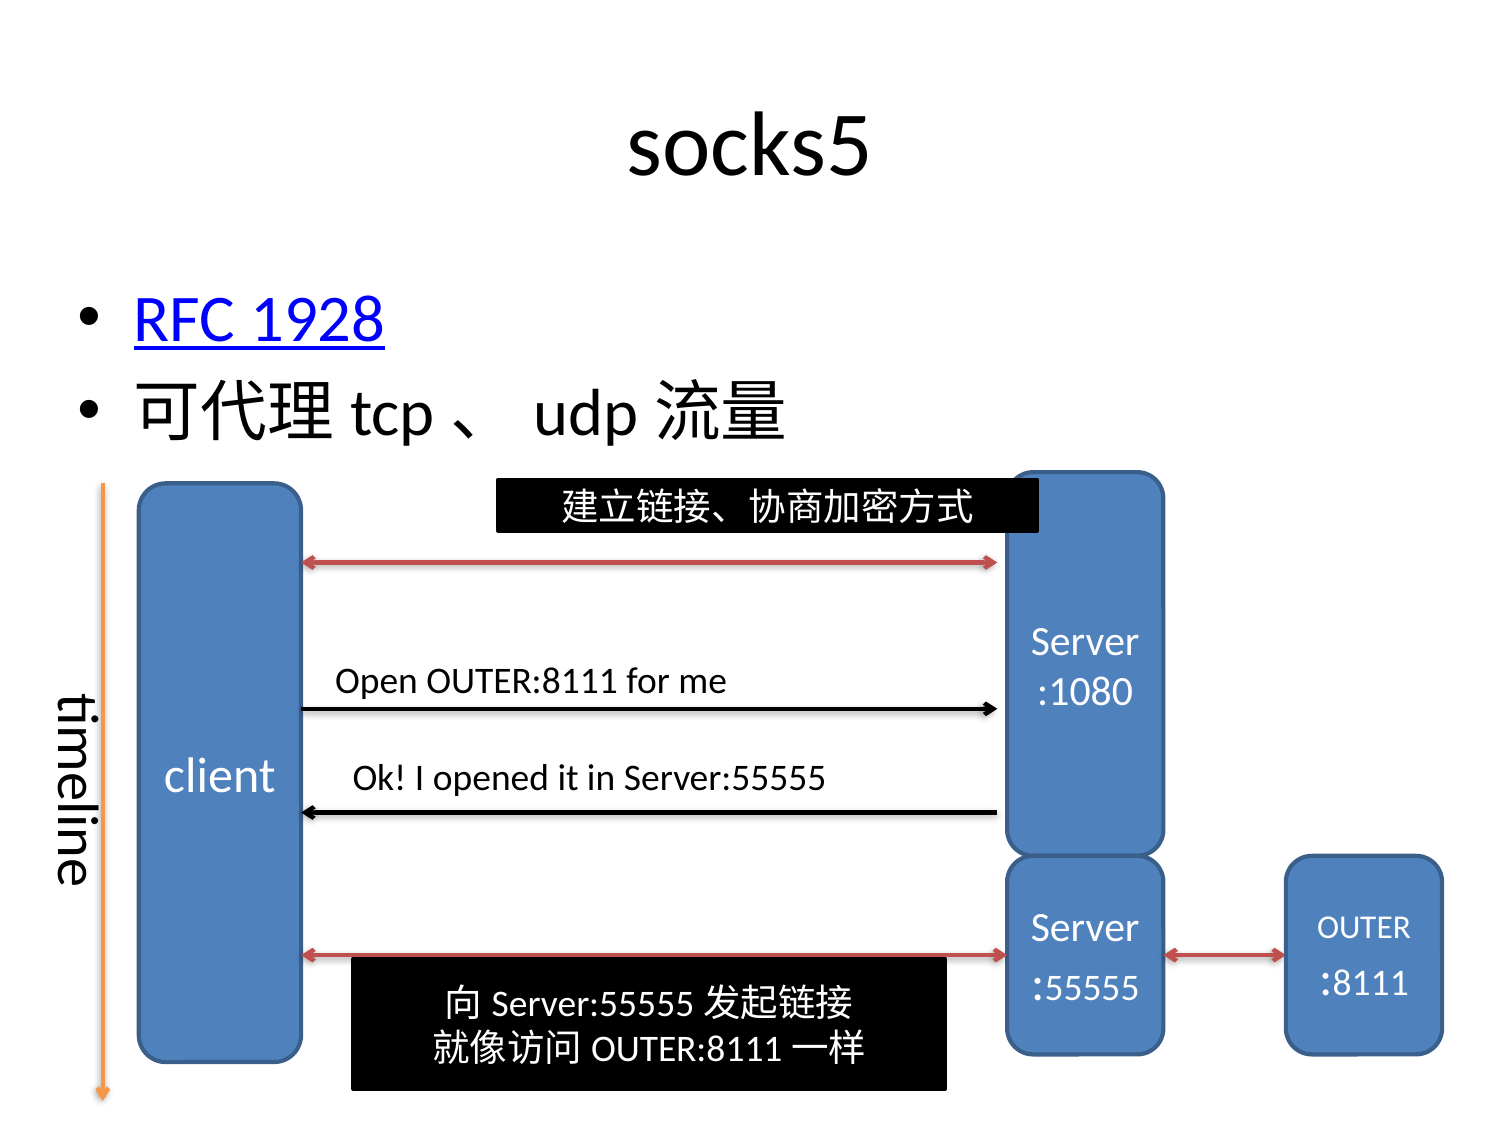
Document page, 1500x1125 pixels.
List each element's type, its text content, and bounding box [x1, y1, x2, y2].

list RFC 1928 可代理tcp、udp流量 [62, 267, 1413, 470]
title socks5 [75, 45, 1425, 233]
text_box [23, 471, 1443, 1102]
